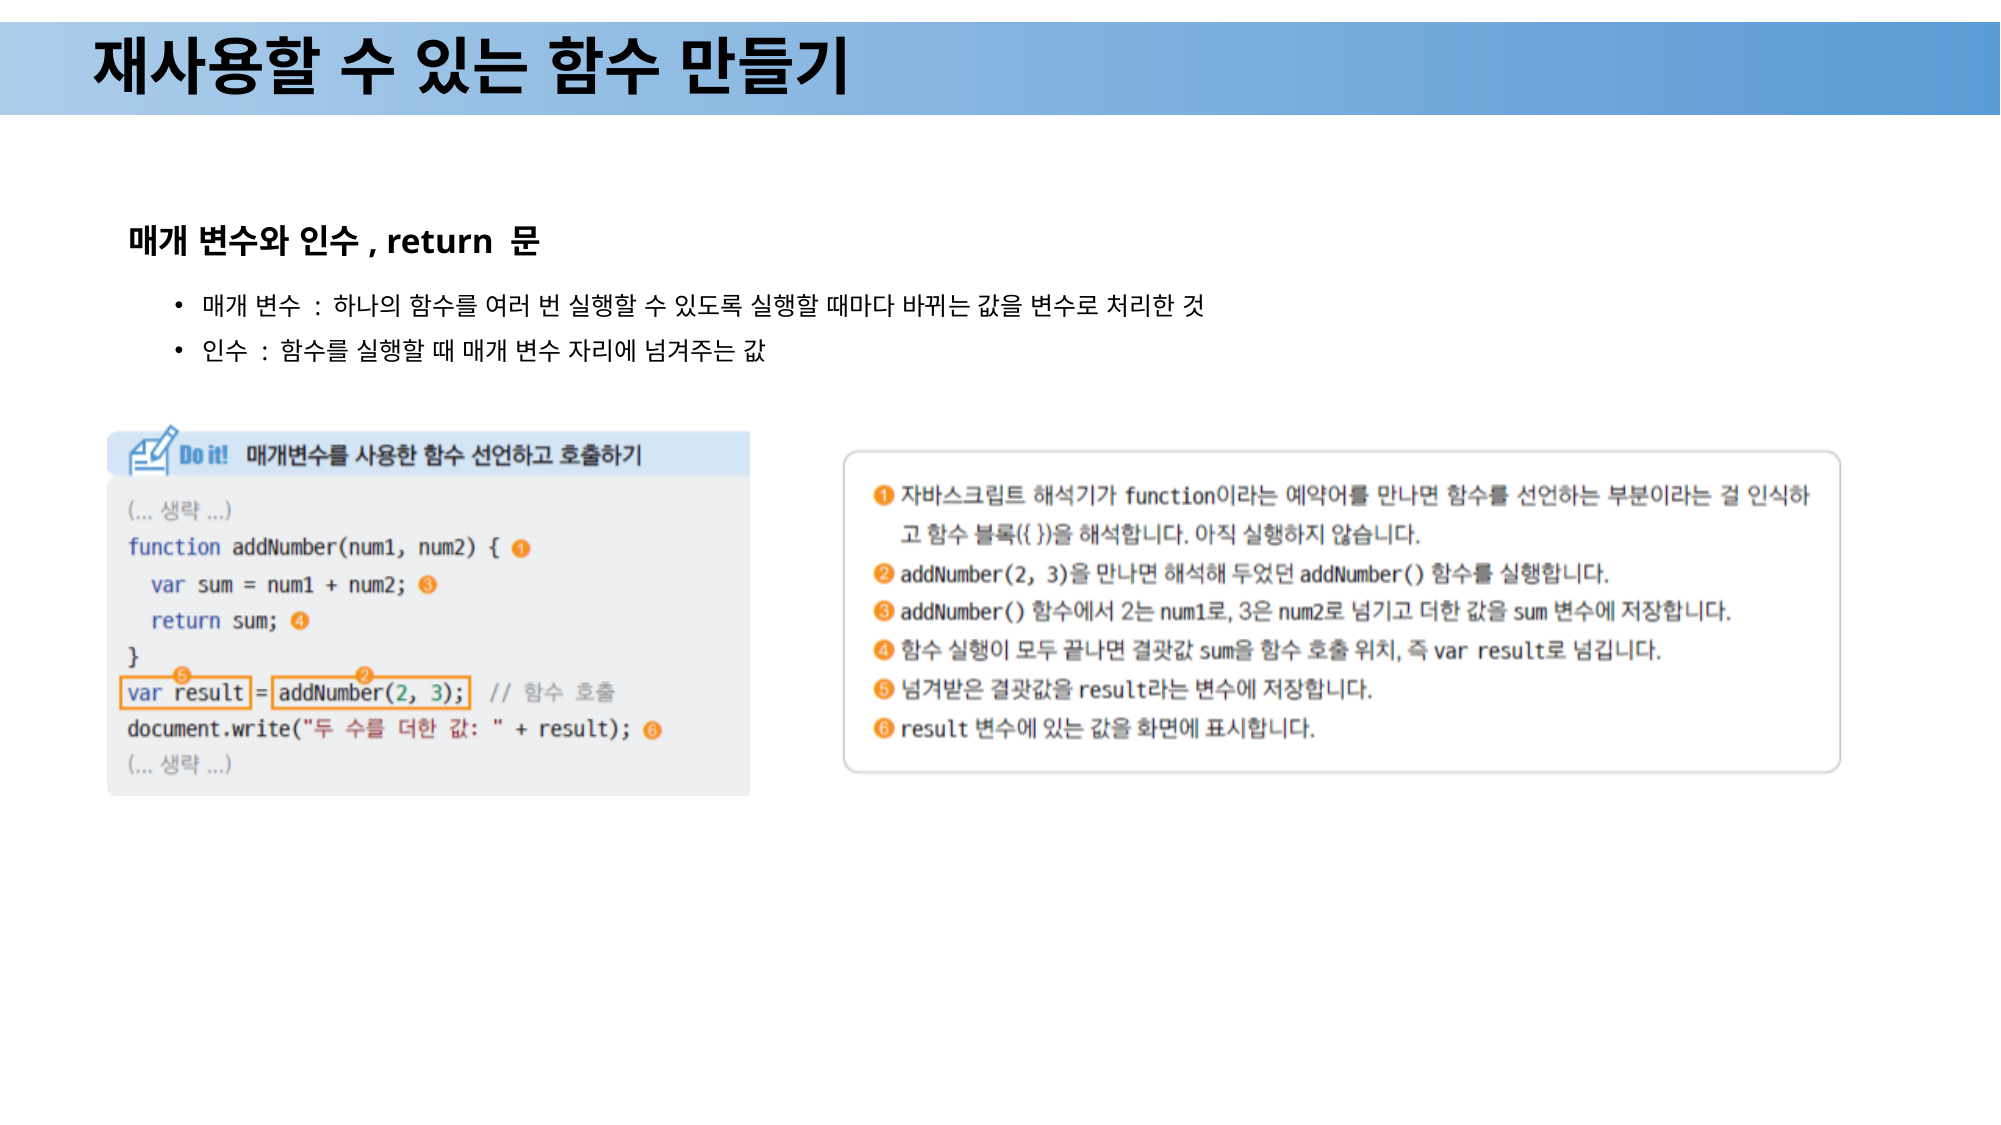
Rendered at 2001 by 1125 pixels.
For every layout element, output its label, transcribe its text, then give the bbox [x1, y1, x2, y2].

text_box 매개 변수와 인수, return 문 [113, 212, 556, 268]
picture [107, 420, 750, 796]
text_box 매개 변수 : 하나의 함수를 여러 번 실행할 수 있도록 실행할 때마다 바뀌는 값을 변수로 처리한 것 인수 : 함수를 실행할 때 매개 변수 자리에 넘겨주는 값 [159, 268, 1222, 373]
title 재사용할 수 있는 함수 만들기 [77, 22, 1569, 116]
picture [823, 441, 1846, 788]
